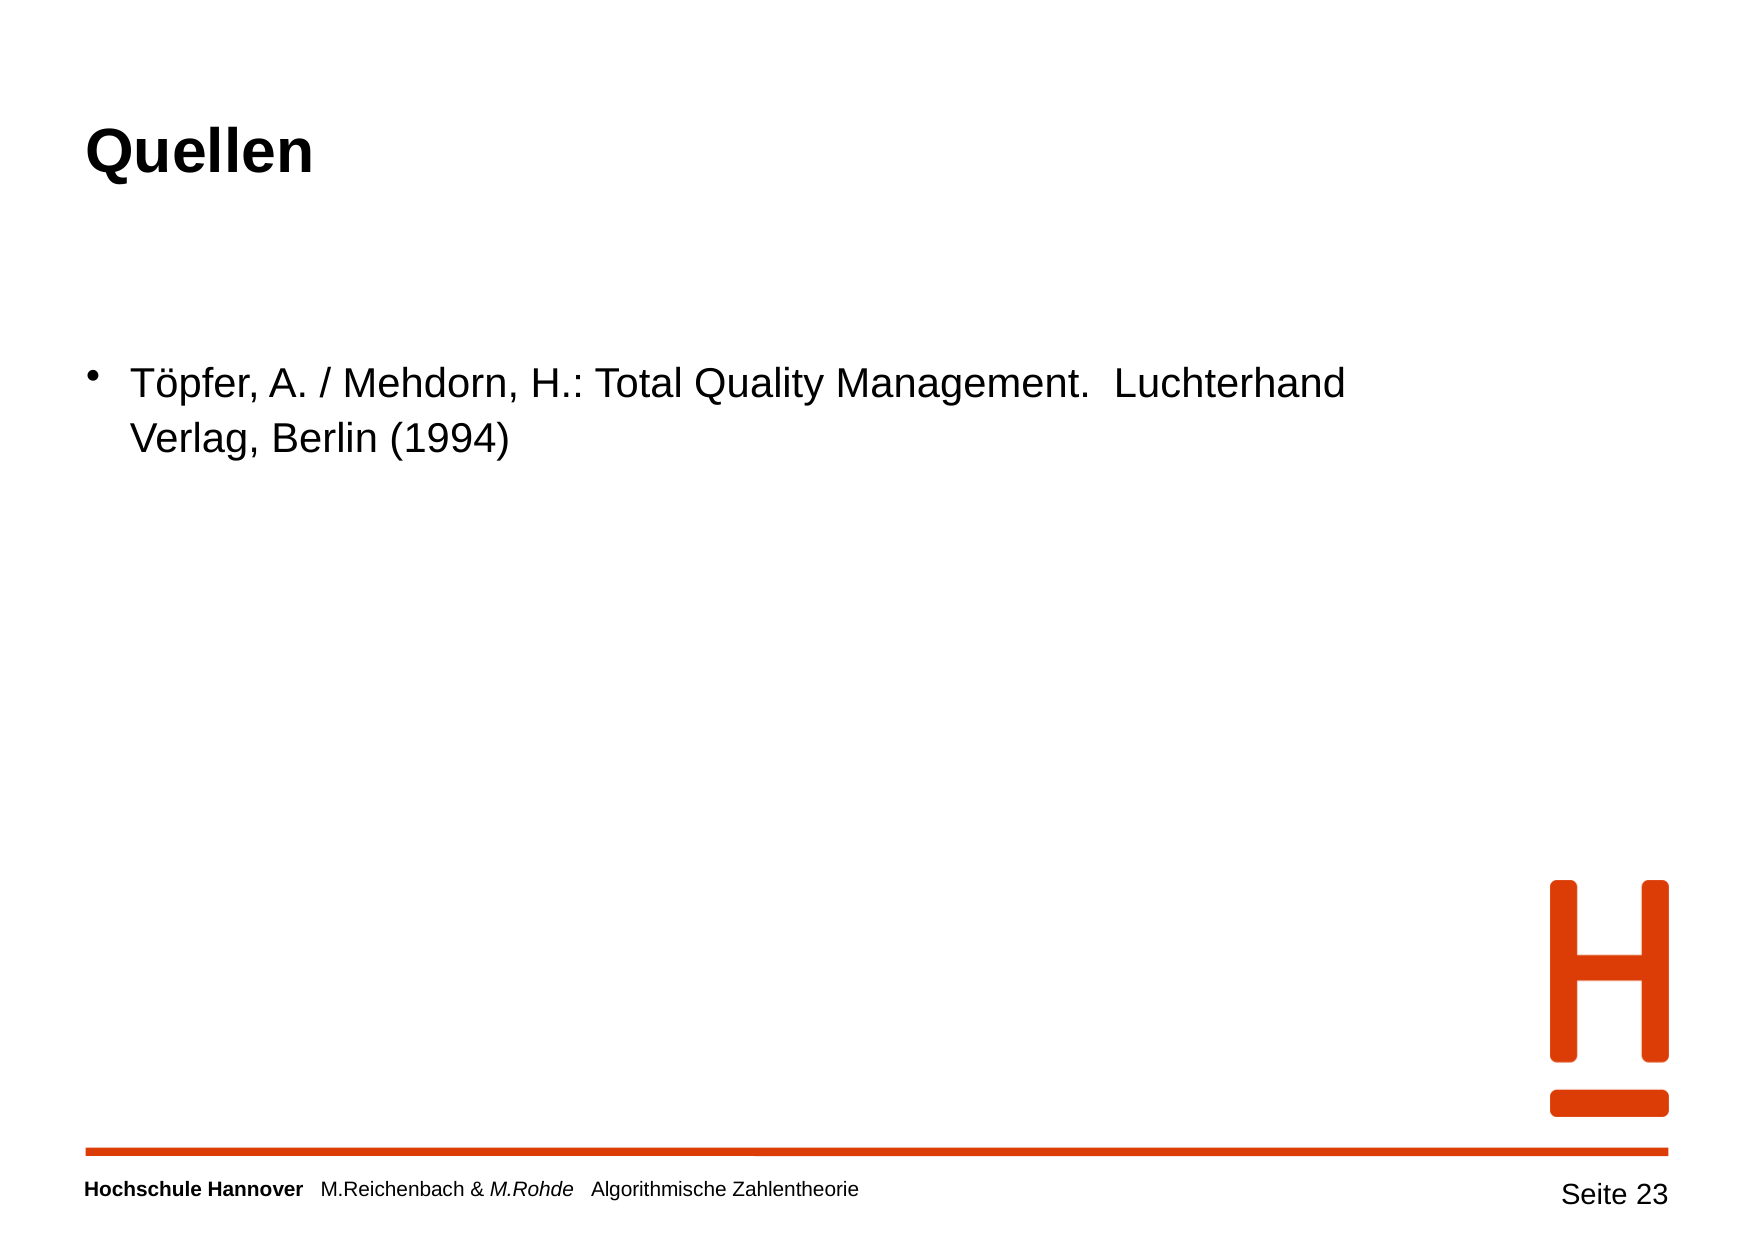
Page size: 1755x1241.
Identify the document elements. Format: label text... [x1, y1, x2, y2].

picture [1550, 880, 1669, 1117]
list Töpfer, A. / Mehdorn, H.: Total Quality Management. Luchterhand Verlag, Berlin (1994) [85, 350, 1468, 1093]
title Quellen [85, 110, 1669, 266]
slide_number Seite 23 [1467, 1175, 1669, 1213]
